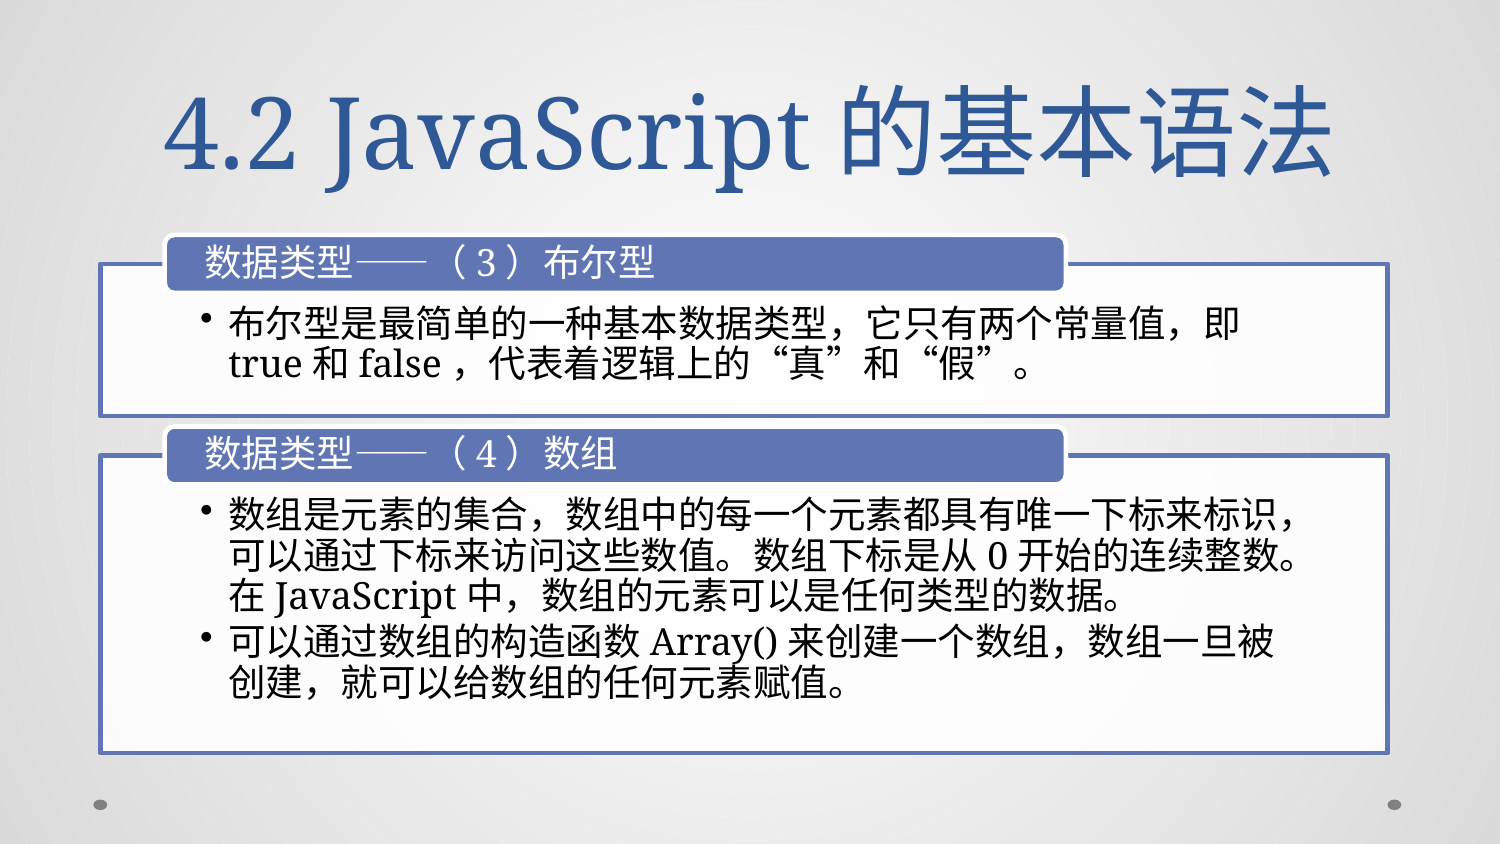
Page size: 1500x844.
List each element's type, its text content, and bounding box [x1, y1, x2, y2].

title 4.2 JavaScript的基本语法 [75, 0, 1425, 197]
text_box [100, 232, 1389, 756]
